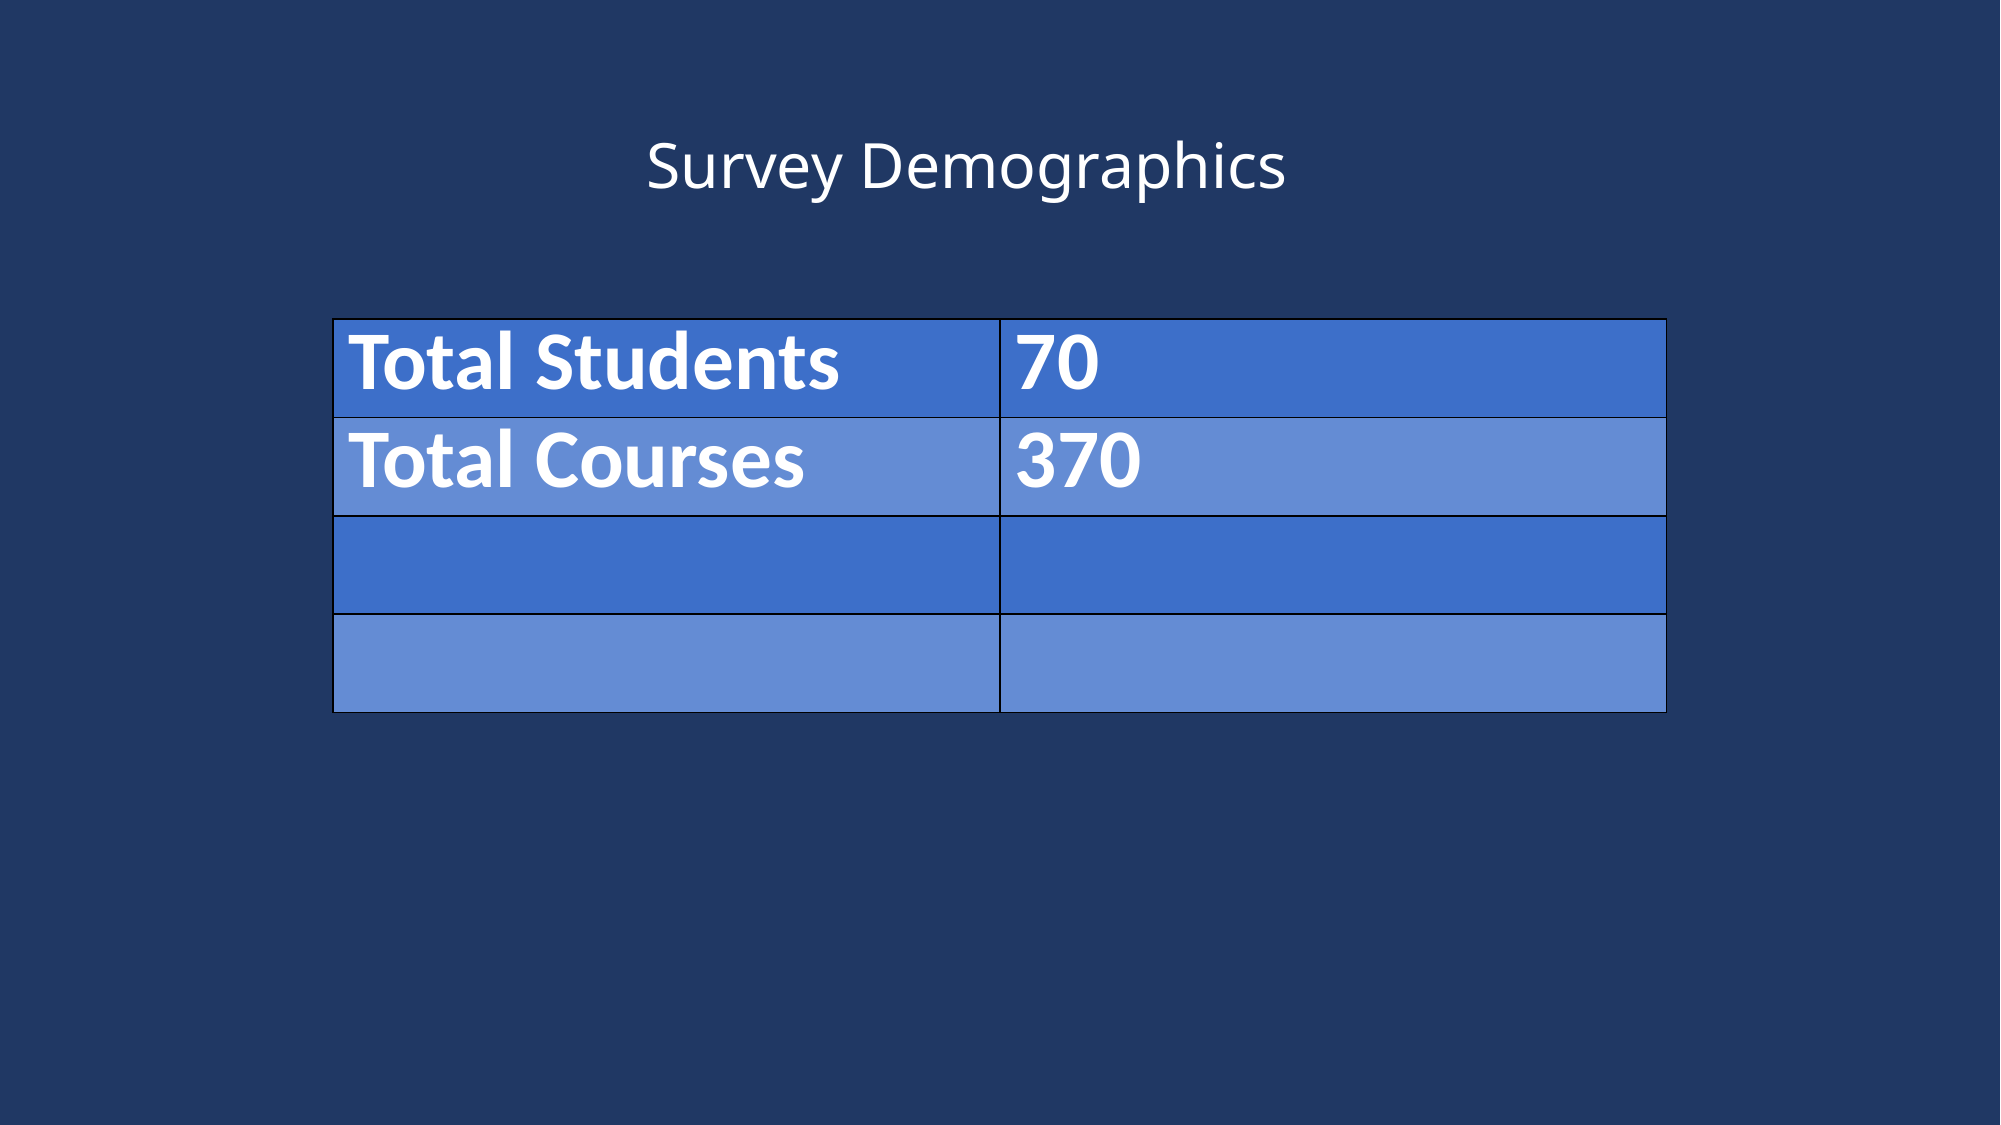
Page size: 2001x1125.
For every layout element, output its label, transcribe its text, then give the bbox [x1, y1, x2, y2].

table_cell 370 [1001, 418, 1666, 515]
table_header Total Students [334, 320, 999, 417]
table_cell [334, 615, 999, 712]
table_header 70 [1001, 320, 1666, 417]
table_cell [1001, 615, 1666, 712]
table_cell [334, 517, 999, 613]
title Survey Demographics [137, 59, 1863, 278]
table_cell Total Courses [334, 418, 999, 515]
table_cell [1001, 517, 1666, 613]
